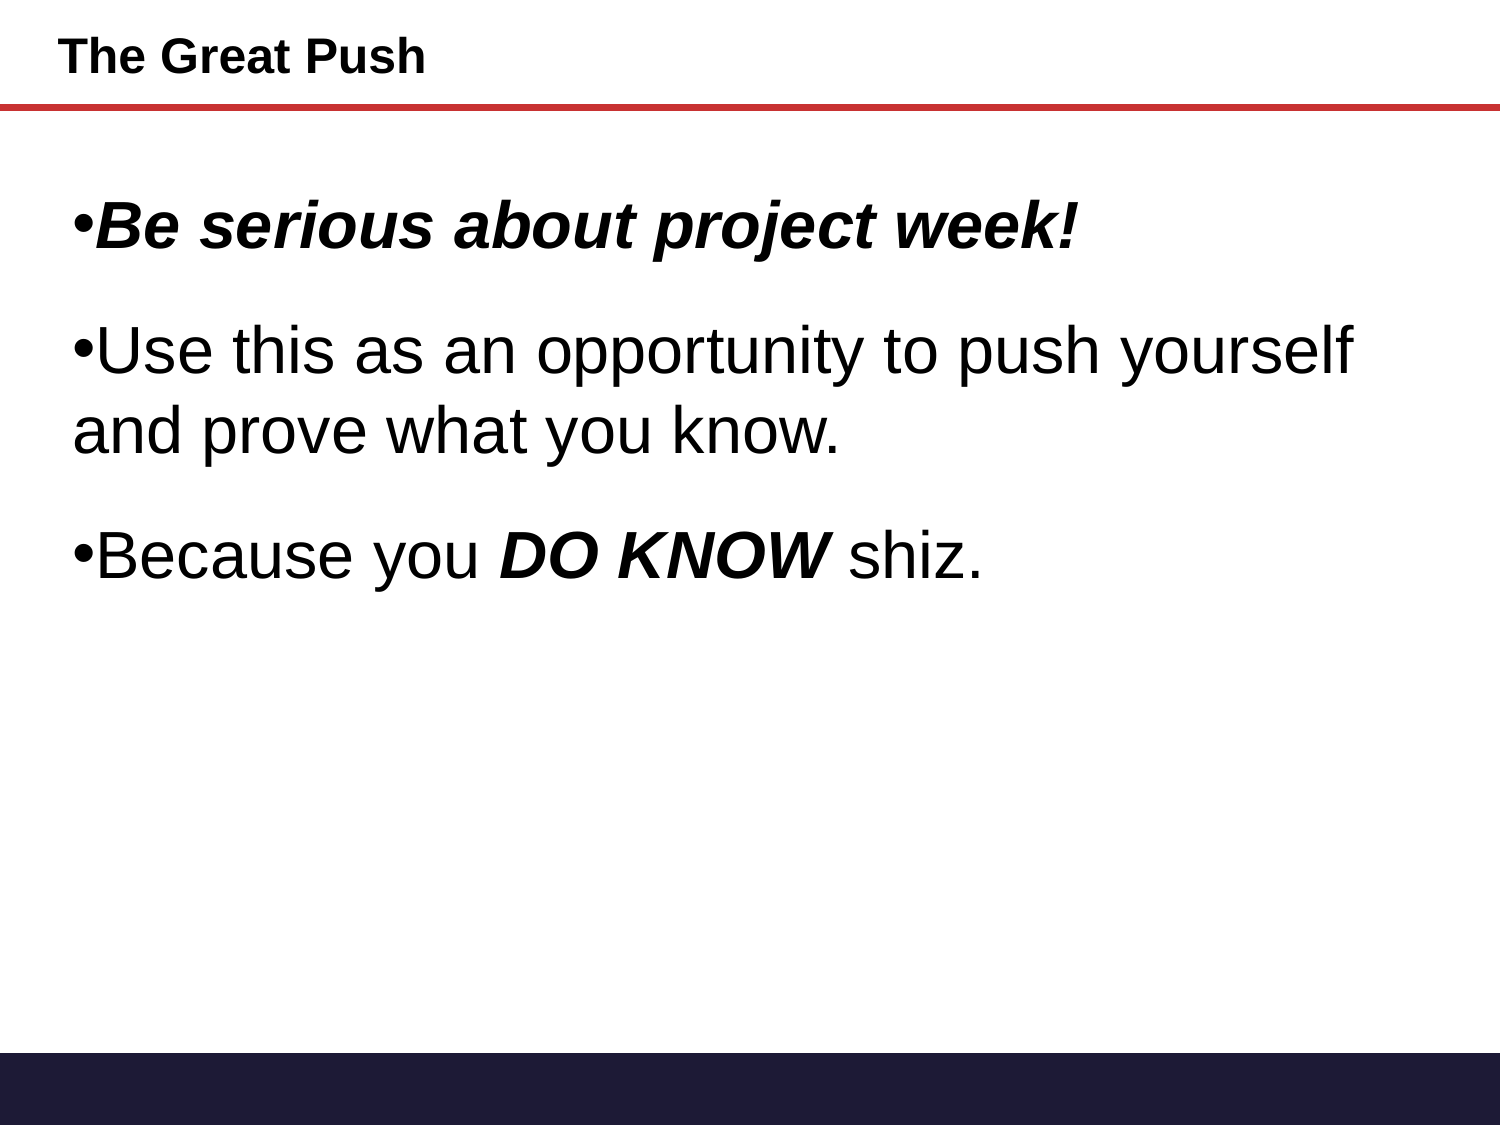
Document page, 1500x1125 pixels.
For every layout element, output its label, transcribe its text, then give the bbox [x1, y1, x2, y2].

text_box Be serious about project week! Use this as an opportunity to push yourself and prove what you know. Because you DO KNOW shiz. [64, 174, 1434, 600]
text_box The Great Push [49, 16, 948, 91]
